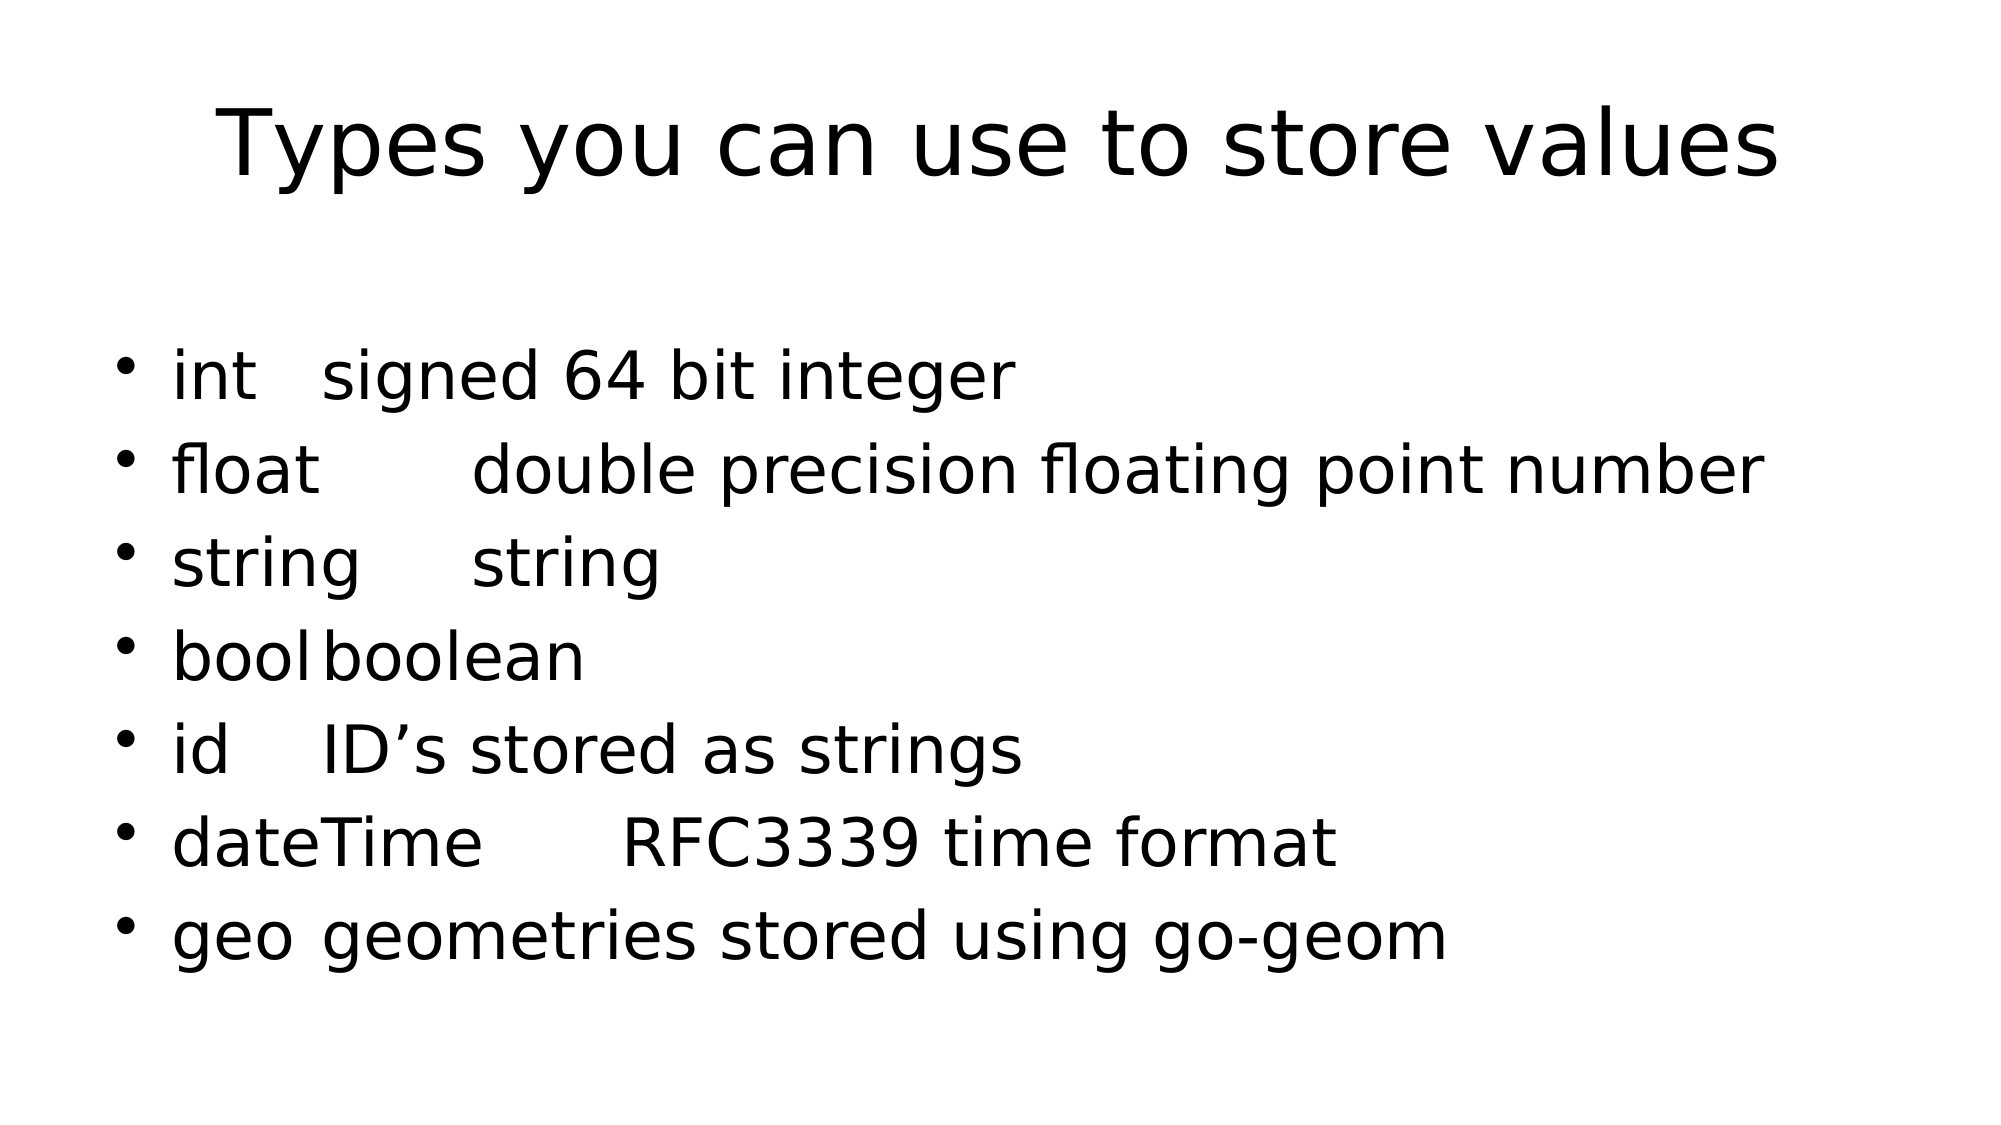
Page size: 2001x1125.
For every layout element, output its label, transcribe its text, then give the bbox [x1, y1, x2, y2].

title Types you can use to store values [99, 44, 1901, 232]
list int signed 64 bit integer float double precision floating point number string string bool boolean id ID’s stored as strings dateTime RFC3339 time format geo geometries stored using go-geom [99, 232, 1901, 976]
